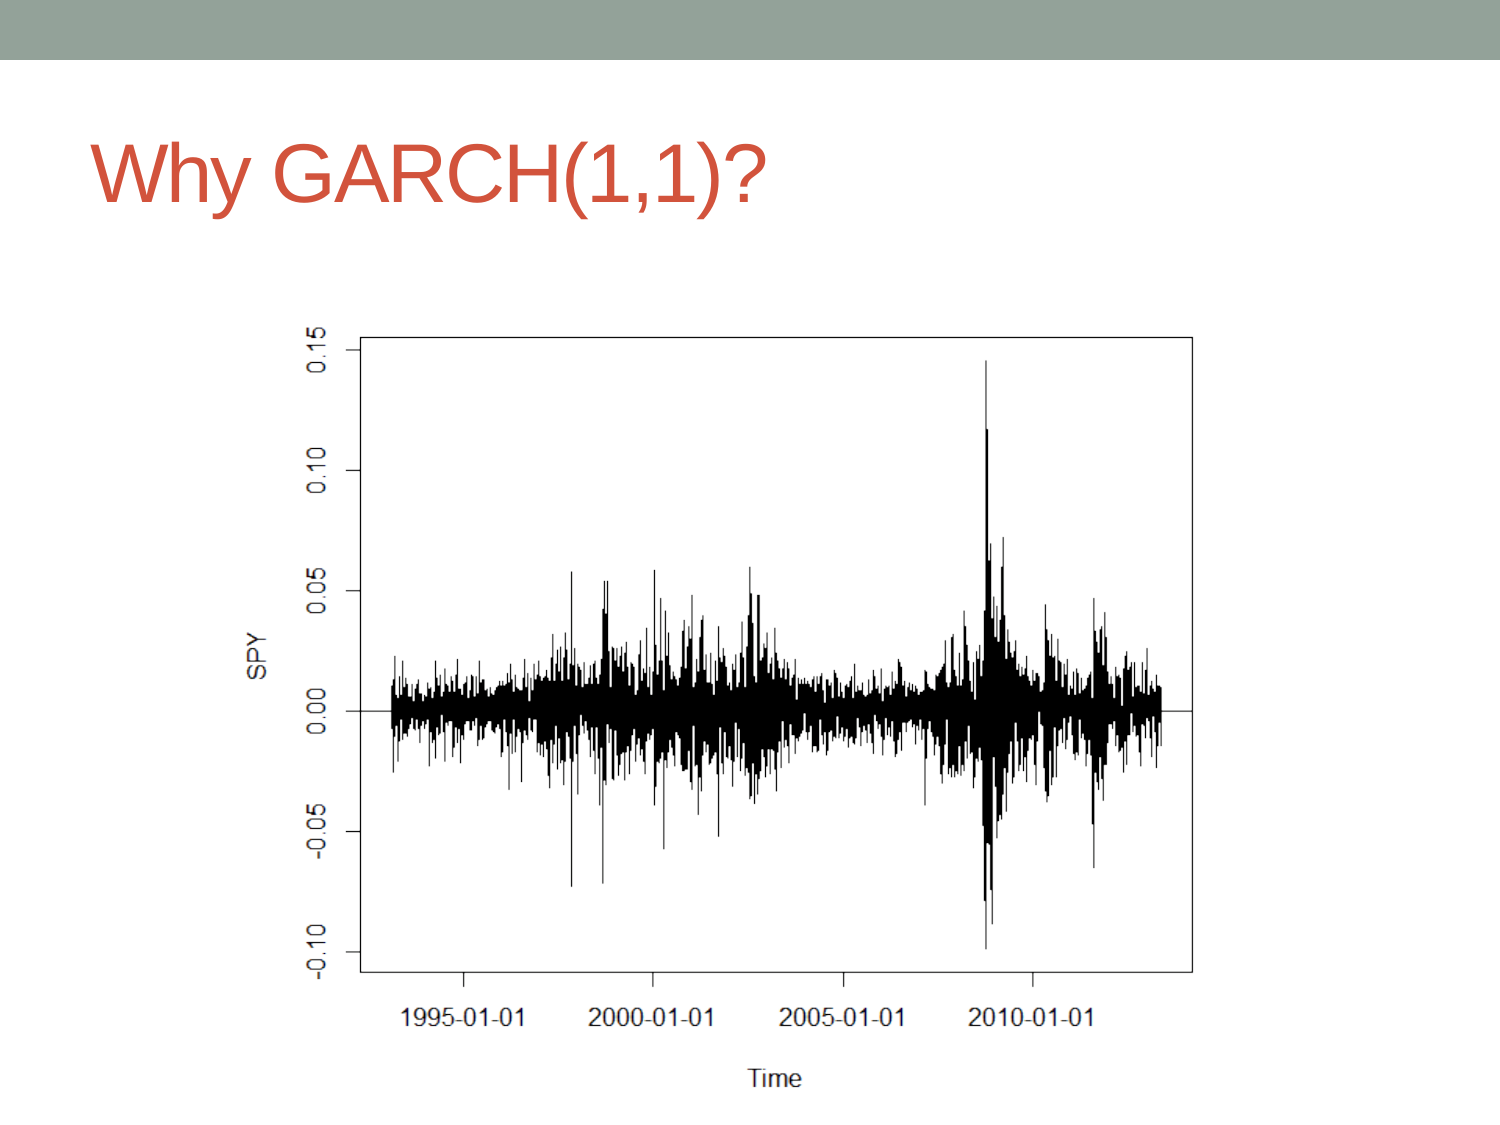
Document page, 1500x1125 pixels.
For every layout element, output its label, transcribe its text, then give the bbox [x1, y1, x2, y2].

title Why GARCH(1,1)? [75, 87, 1425, 250]
picture [238, 215, 1257, 1125]
